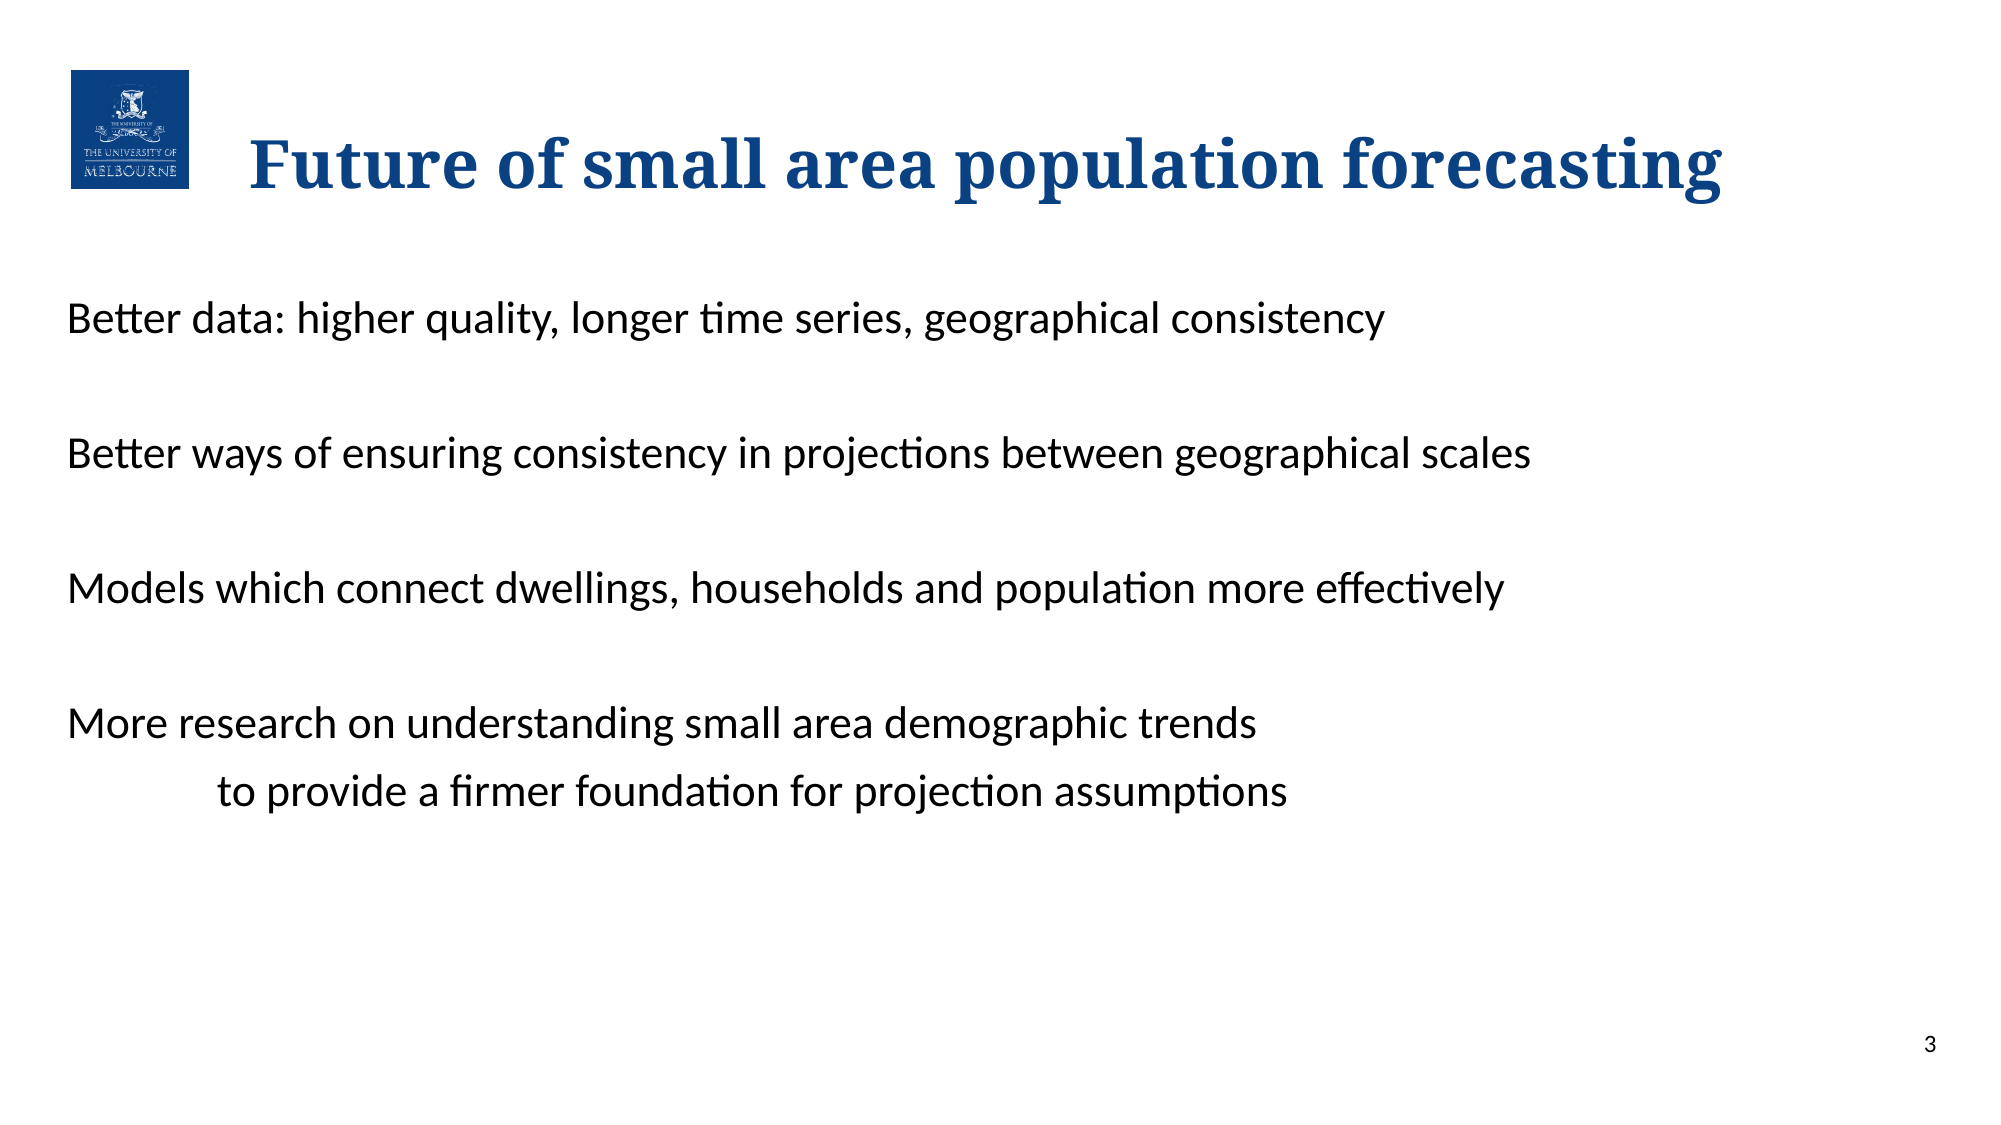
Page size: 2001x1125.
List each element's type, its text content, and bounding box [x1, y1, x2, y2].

list Better data: higher quality, longer time series, geographical consistency Better ways of ensuring consistency in projections between geographical scales Models which connect dwellings, households and population more effectively More research on understanding small area demographic trends to provide a firmer foundation for projection assumptions [51, 280, 1924, 970]
picture [71, 70, 189, 189]
slide_number 3 [1797, 1012, 1937, 1073]
title Future of small area population forecasting [234, 64, 1924, 211]
